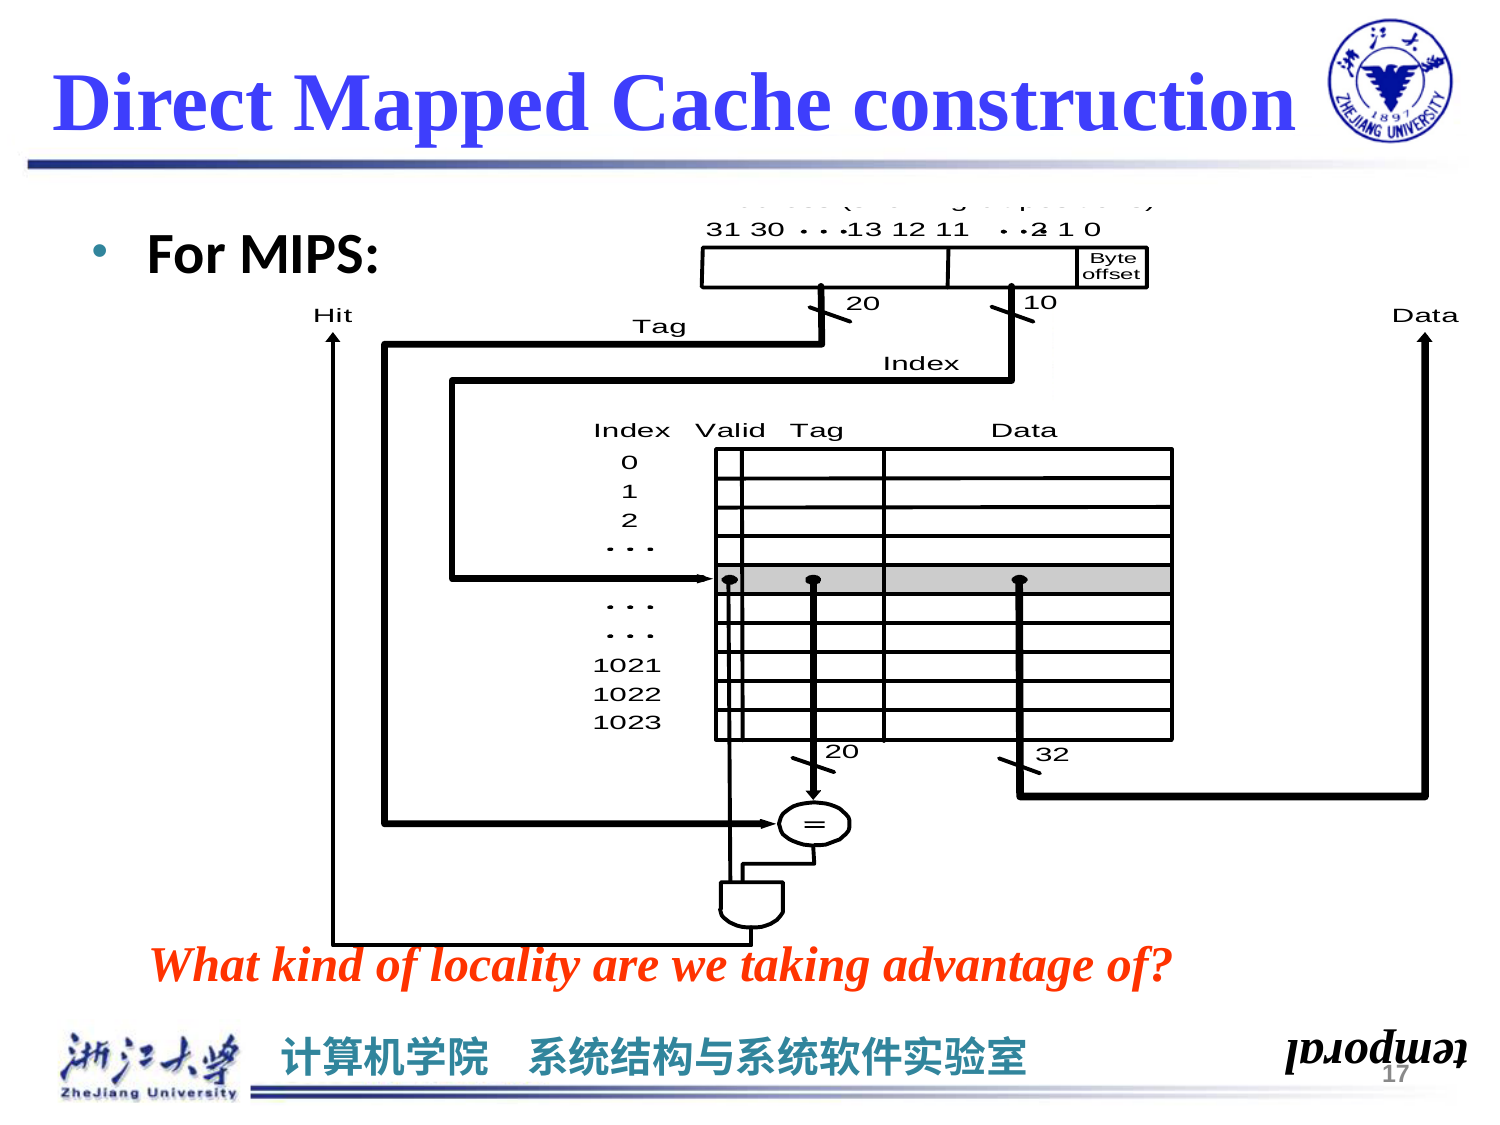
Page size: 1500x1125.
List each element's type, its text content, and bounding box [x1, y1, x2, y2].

title Direct Mapped Cache construction [37, 19, 1329, 176]
picture [7, 0, 1493, 1125]
slide_number 17 [1074, 1042, 1425, 1103]
text_box temporal [1269, 1023, 1484, 1099]
list For MIPS: What kind of locality are we taking advantage of? [76, 207, 310, 952]
